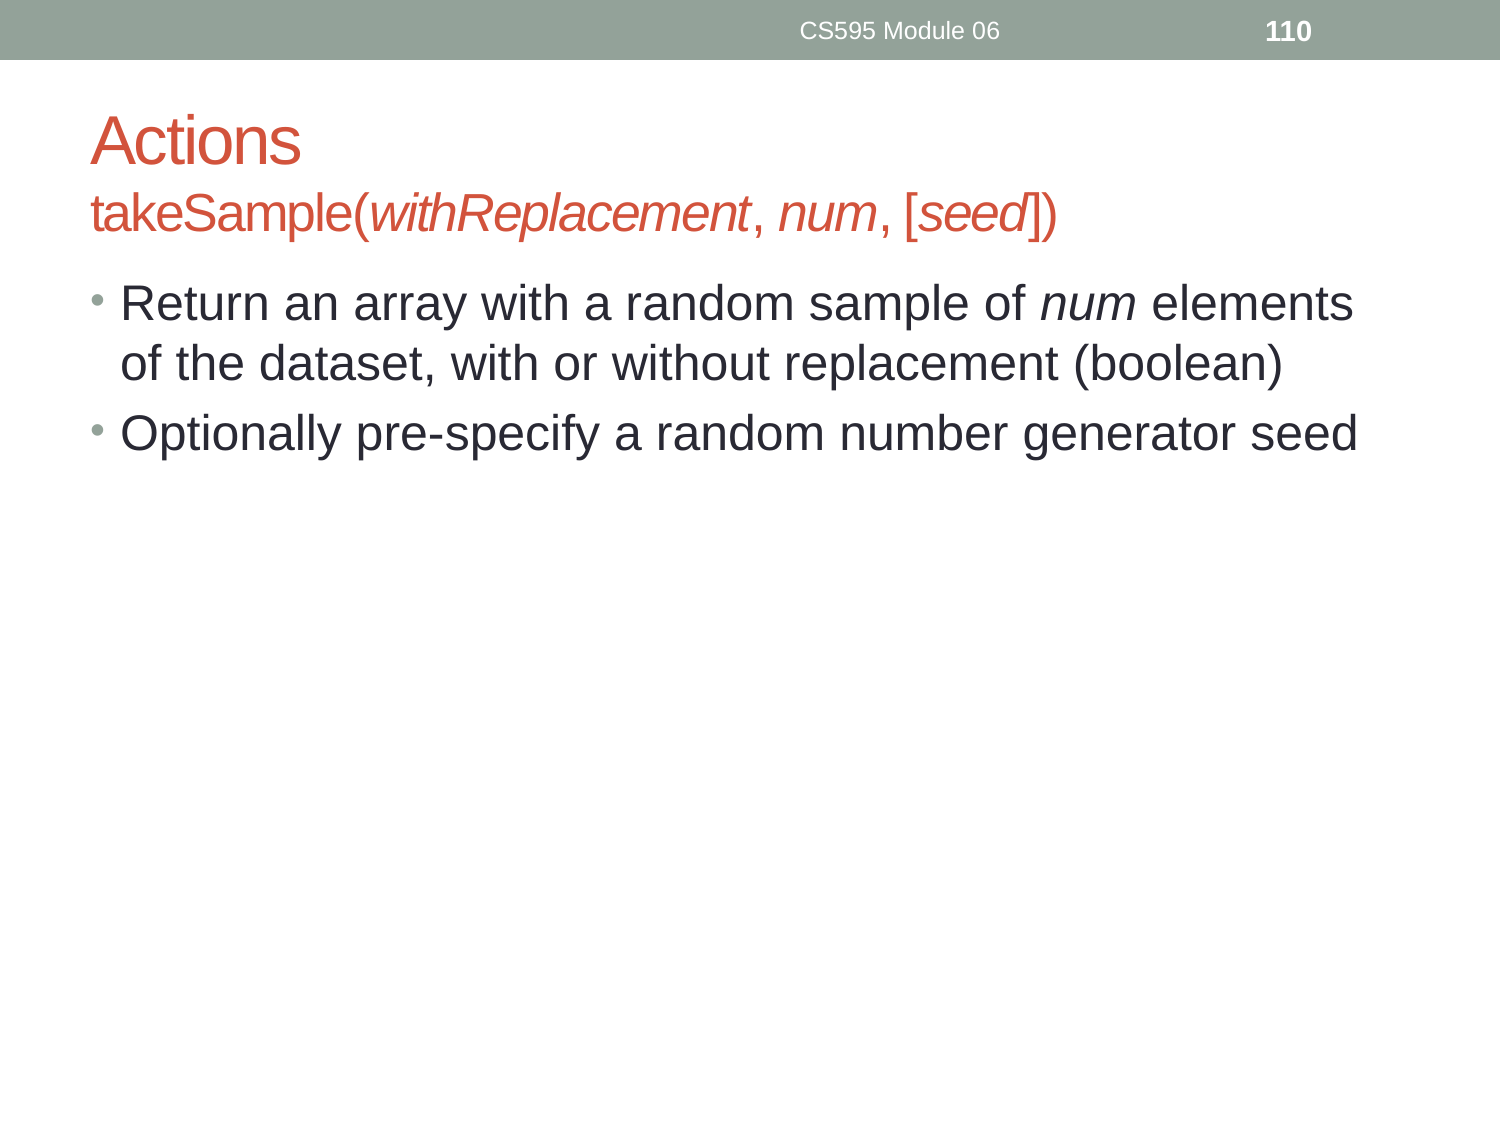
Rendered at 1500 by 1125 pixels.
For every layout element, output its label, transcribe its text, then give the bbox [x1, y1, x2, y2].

footer CS595 Module 06 [562, 3, 1238, 57]
title Actions takeSample(withReplacement, num, [seed]) [75, 87, 1425, 250]
slide_number 110 [1250, 3, 1425, 57]
list Return an array with a random sample of num elements of the dataset, with or without replacement (boolean) Optionally pre-specify a random number generator seed [75, 262, 1425, 1063]
